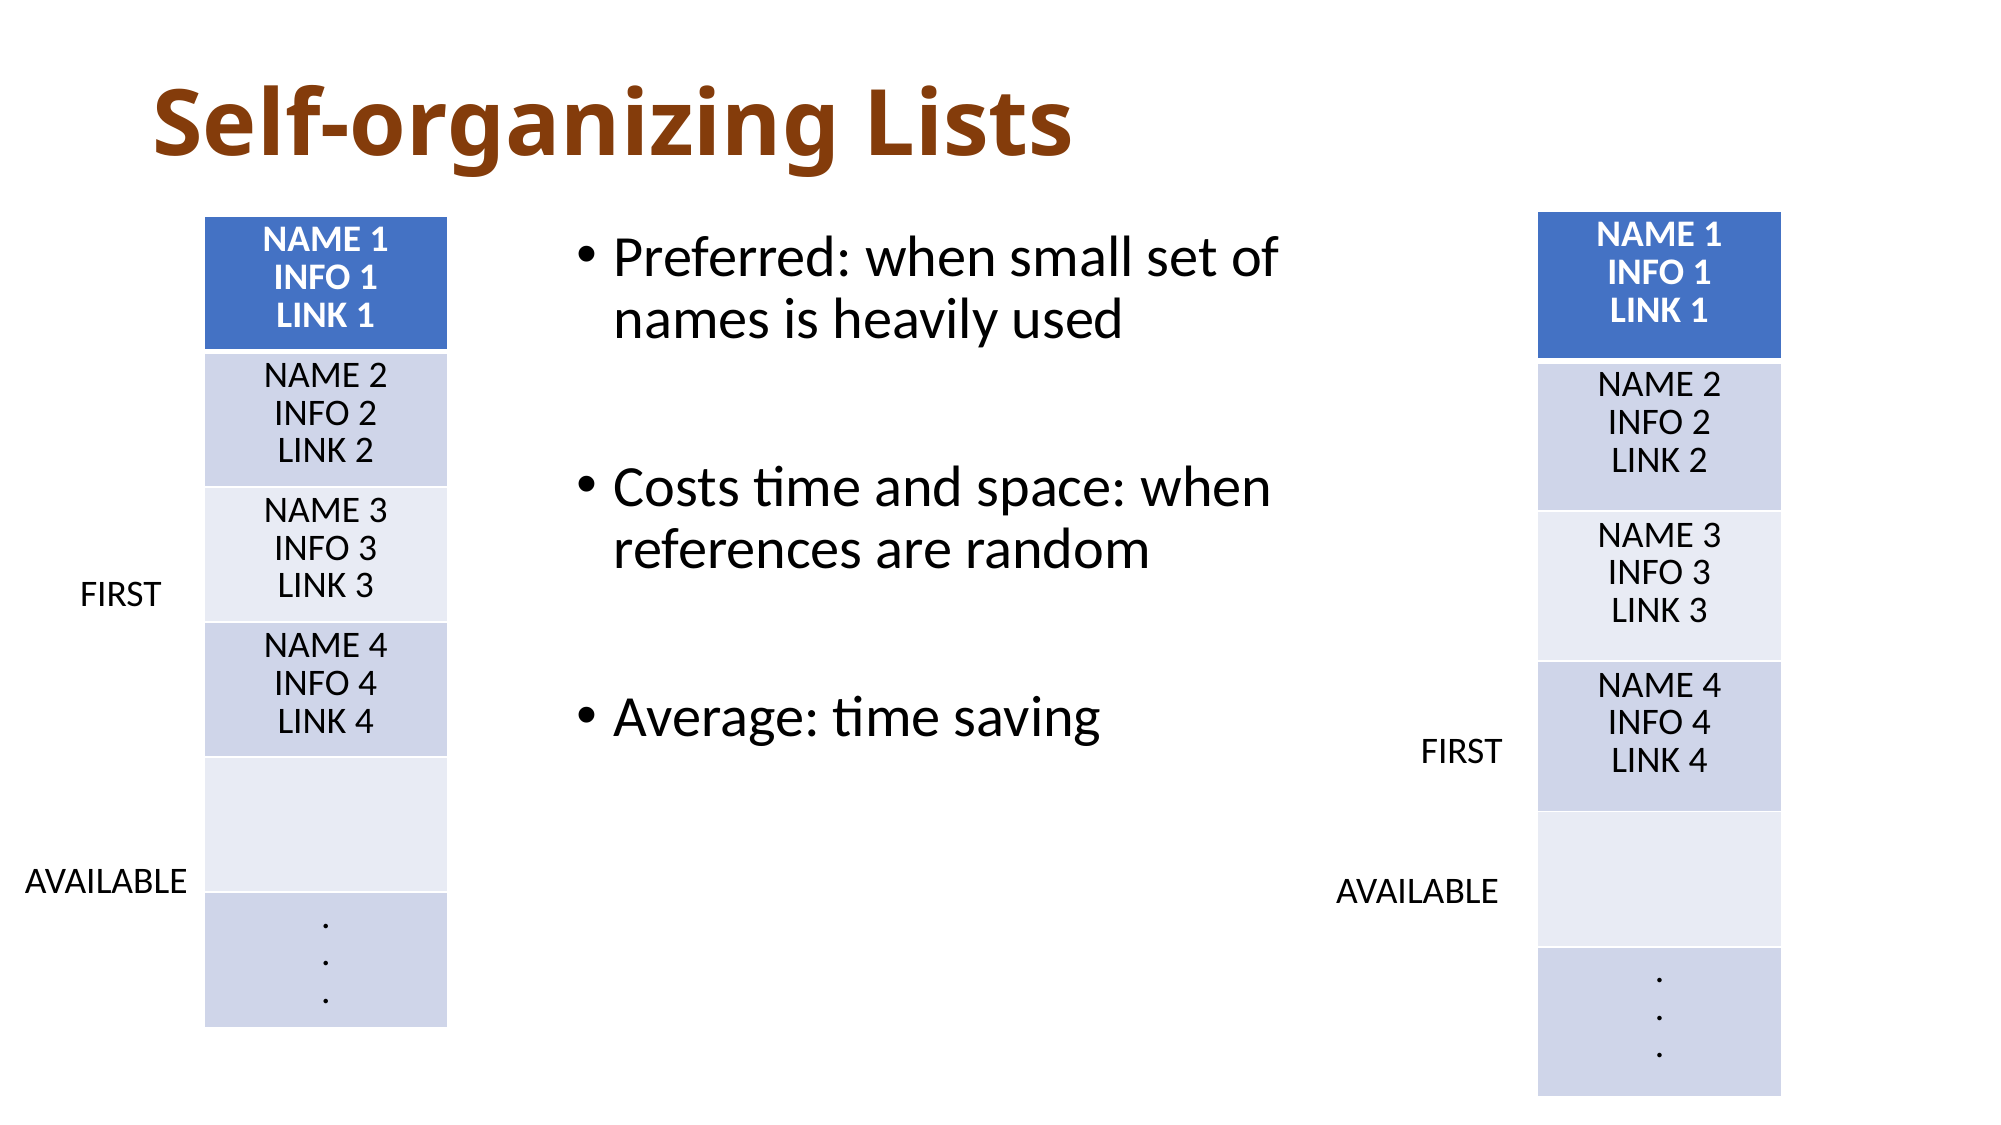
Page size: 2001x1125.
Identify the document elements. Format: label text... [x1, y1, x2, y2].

title Self-organizing Lists [137, 59, 1863, 191]
table_cell NAME 4 INFO 4 LINK 4 [1538, 662, 1781, 811]
table_cell NAME 3 INFO 3 LINK 3 [205, 488, 447, 621]
table_cell . . . [205, 893, 447, 1027]
list Preferred: when small set of names is heavily used Costs time and space: when references are random Average: time saving [561, 218, 1364, 1094]
table_cell . . . [1538, 948, 1781, 1096]
table_cell [205, 758, 447, 891]
table_cell NAME 3 INFO 3 LINK 3 [1538, 512, 1781, 660]
text_box FIRST [65, 561, 177, 622]
text_box AVAILABLE [1321, 858, 1514, 918]
table_cell NAME 4 INFO 4 LINK 4 [205, 623, 447, 756]
text_box AVAILABLE [10, 848, 203, 908]
table_cell NAME 2 INFO 2 LINK 2 [1538, 364, 1781, 510]
table_cell [1538, 812, 1781, 946]
table_header NAME 1 INFO 1 LINK 1 [1538, 212, 1781, 358]
text_box FIRST [1406, 718, 1518, 778]
table_header NAME 1 INFO 1 LINK 1 [205, 217, 447, 349]
table_cell NAME 2 INFO 2 LINK 2 [205, 354, 447, 486]
